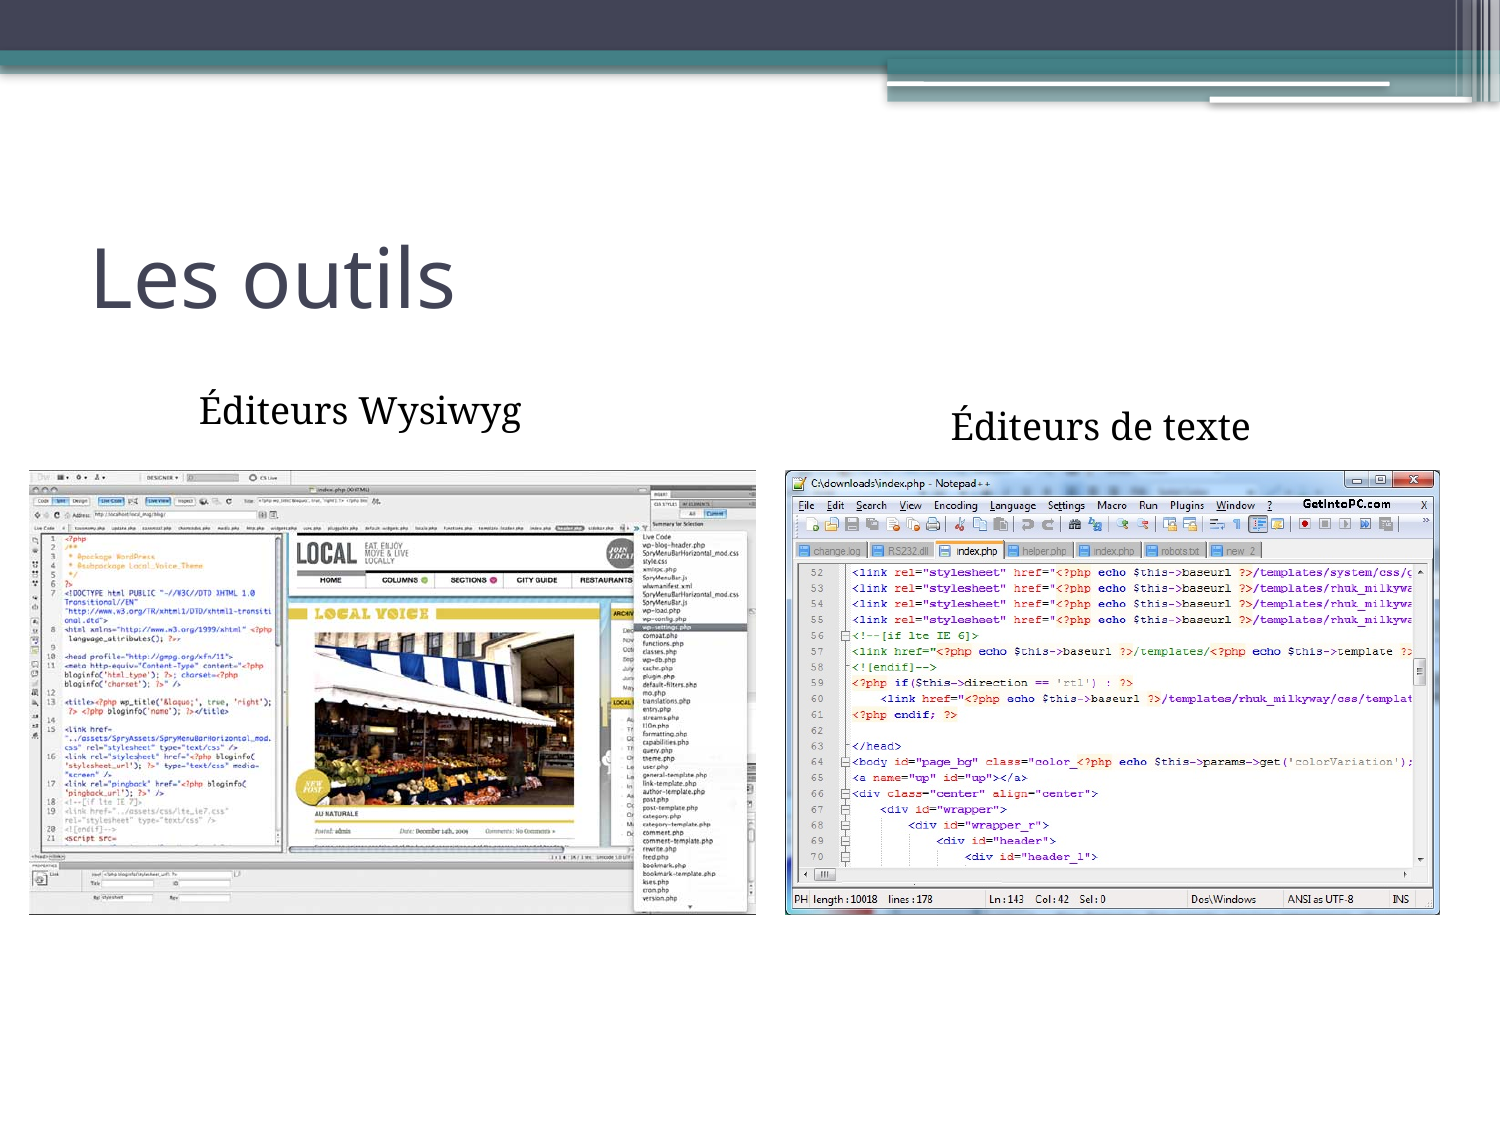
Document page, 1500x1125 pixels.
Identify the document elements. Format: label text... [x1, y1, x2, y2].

text_box Éditeurs Wysiwyg [183, 379, 537, 440]
picture [785, 469, 1440, 915]
text_box Éditeurs de texte [935, 395, 1267, 456]
title Les outils [75, 187, 1425, 363]
picture [29, 469, 756, 915]
